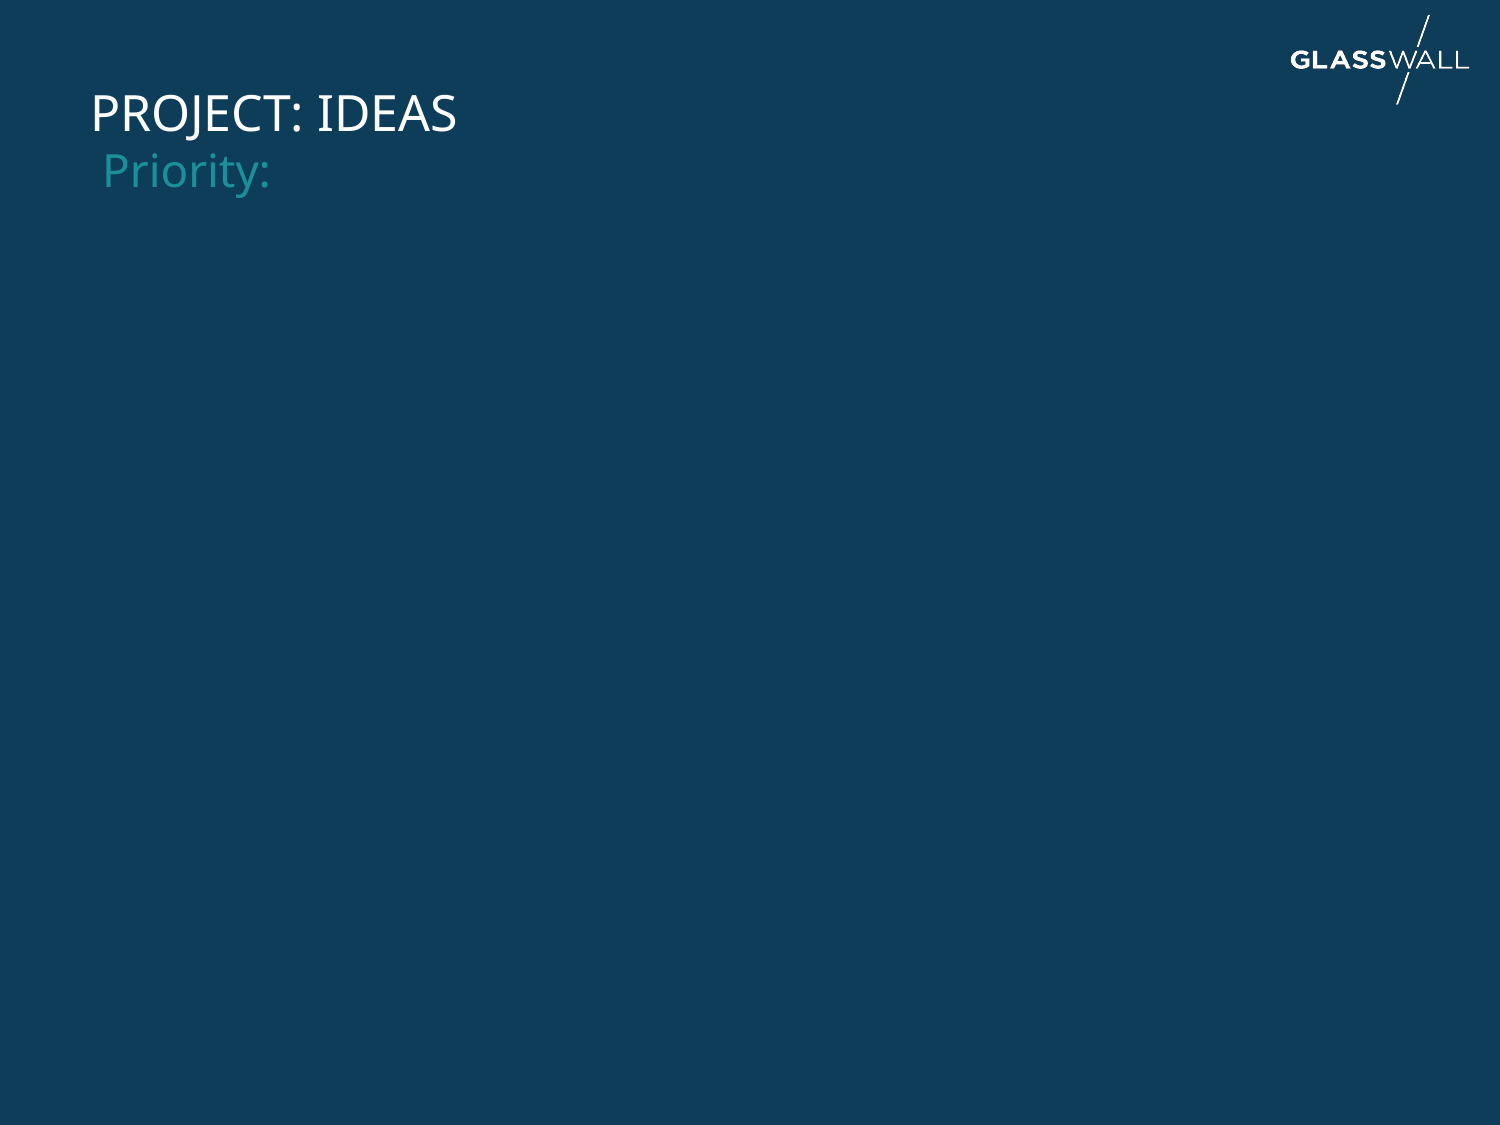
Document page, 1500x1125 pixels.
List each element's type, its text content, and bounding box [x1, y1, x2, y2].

title PROJECT: IDEAS Priority: [75, 45, 1425, 233]
picture [1289, 14, 1471, 106]
